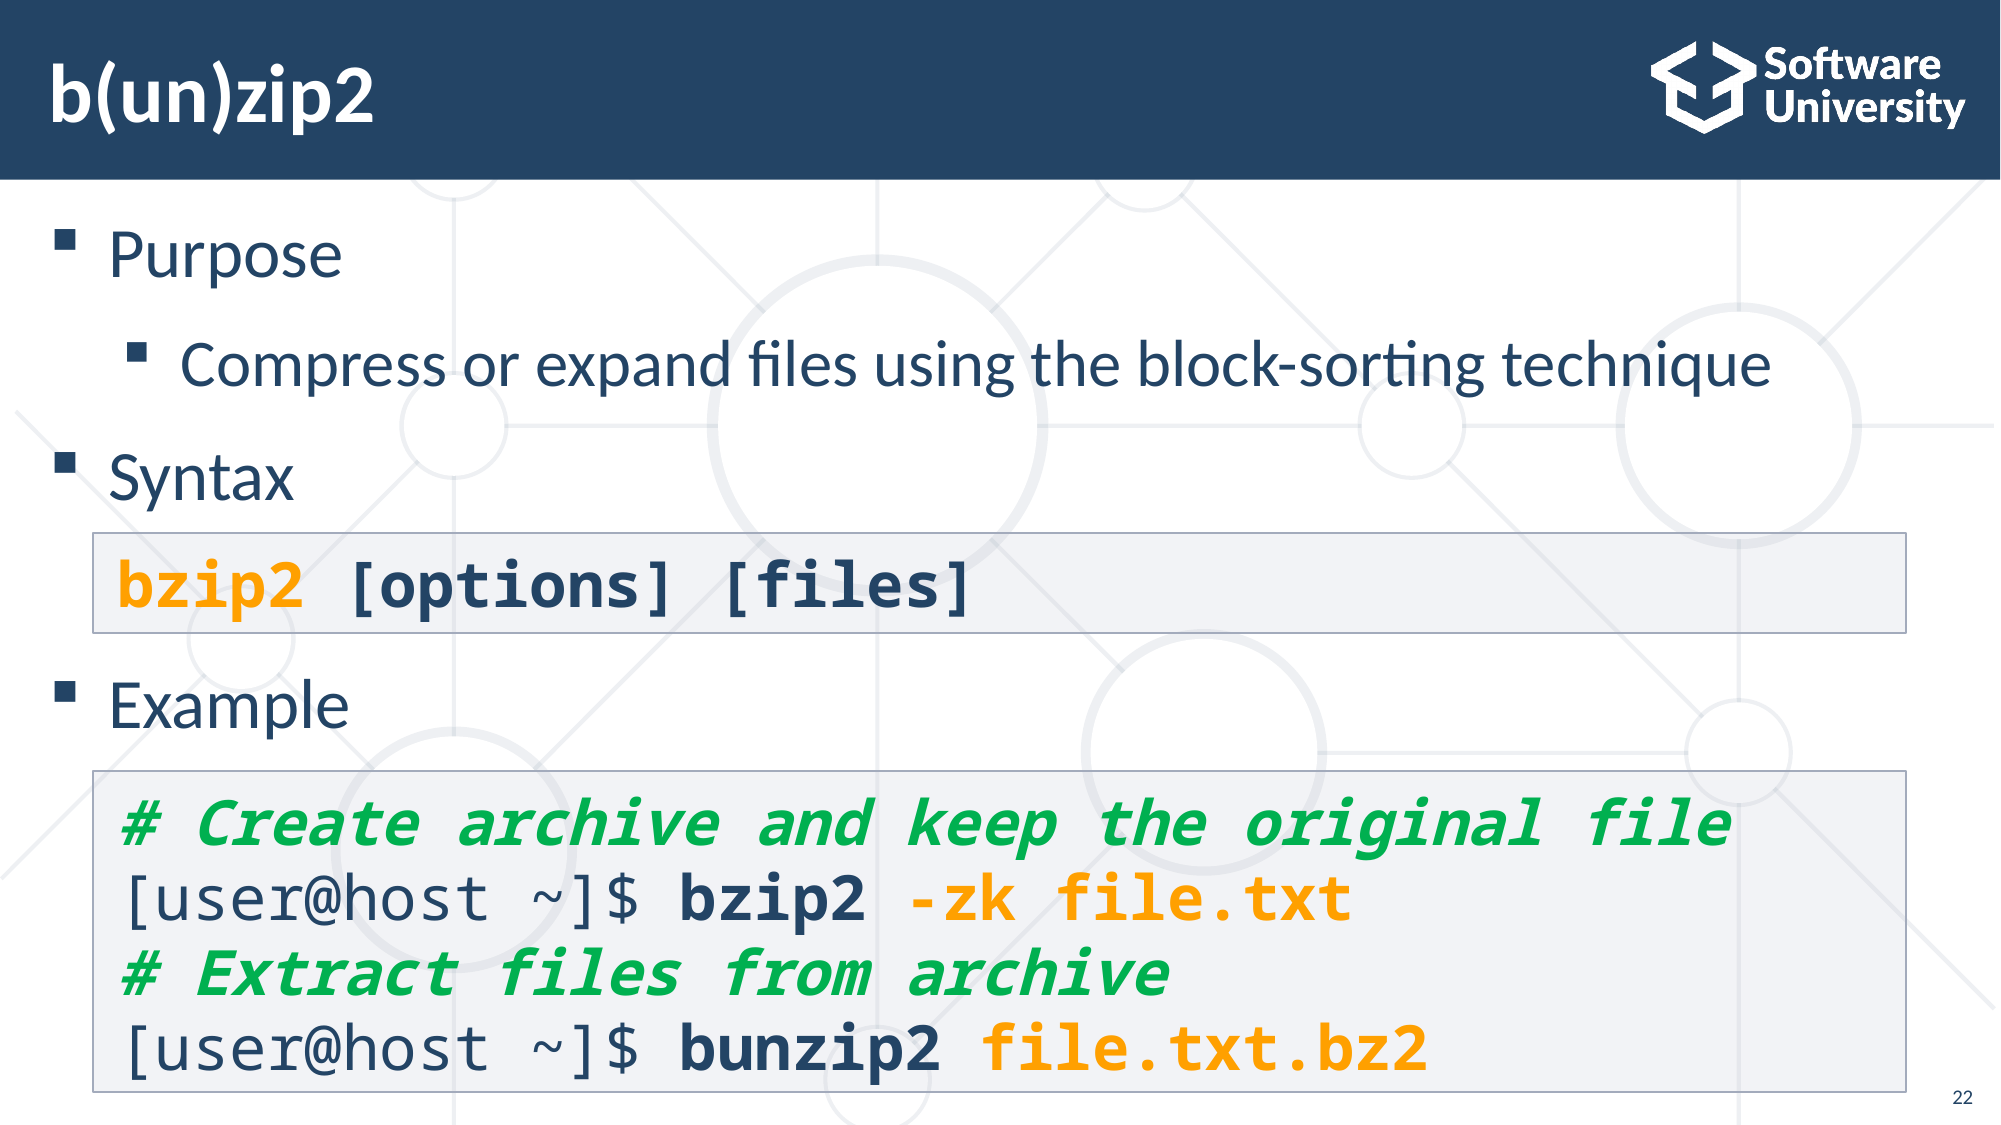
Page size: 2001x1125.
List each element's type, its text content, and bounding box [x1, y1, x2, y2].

text_box bzip2 [options] [files] [93, 532, 1906, 633]
slide_number 22 [1927, 1067, 1989, 1117]
text_box # Create archive and keep the original file [user@host ~]$ bzip2 -zk file.txt # Extract files from archive [user@host ~]$ bunzip2 file.txt.bz2 [93, 771, 1906, 1092]
title b(un)zip2 [31, 16, 1625, 162]
list Purpose Compress or expand files using the block-sorting technique Syntax Example [31, 196, 1970, 1104]
picture [1651, 41, 1966, 134]
